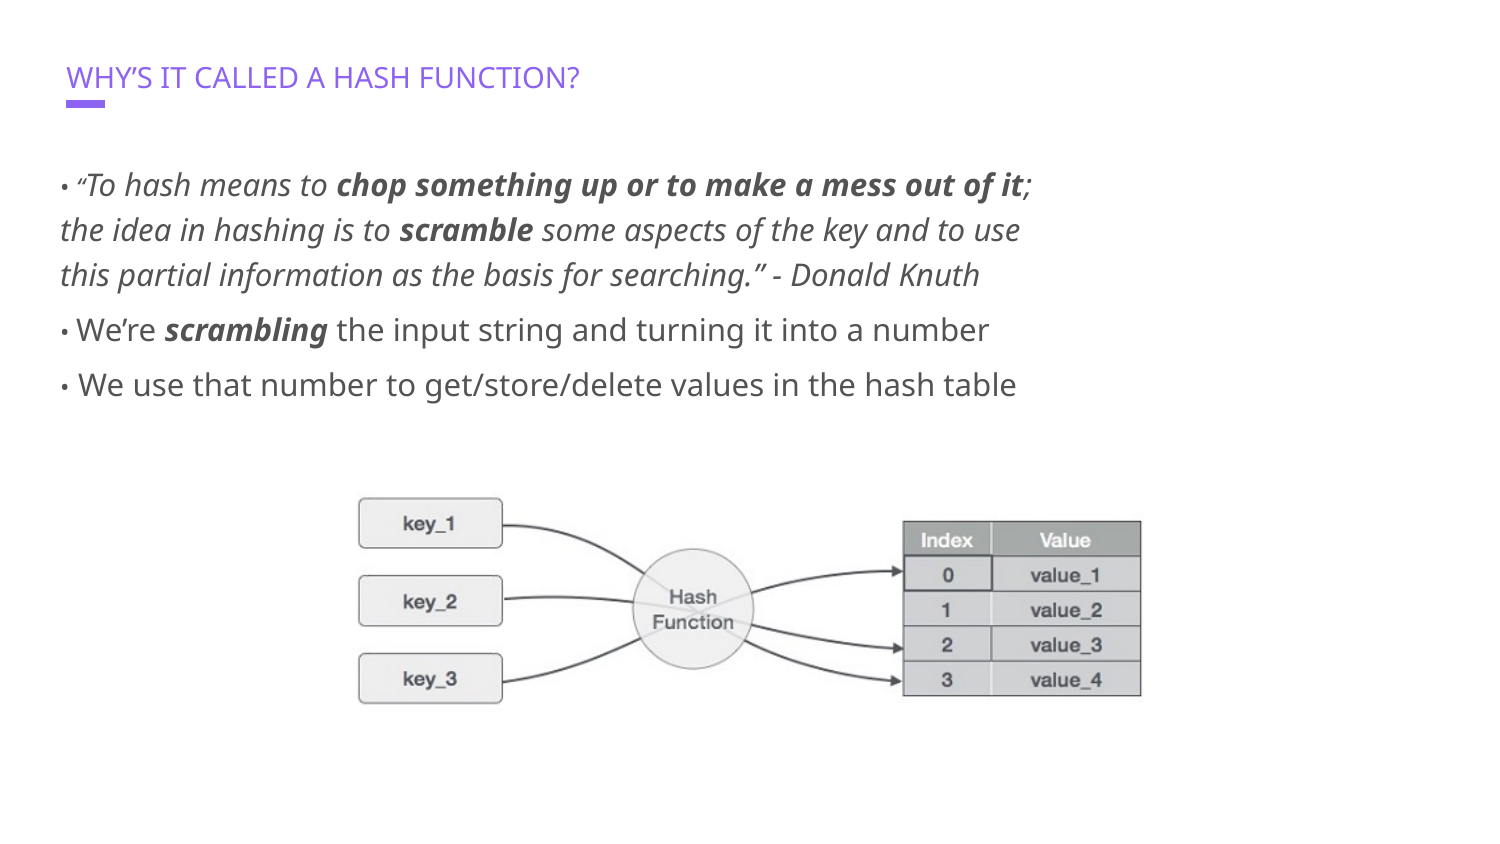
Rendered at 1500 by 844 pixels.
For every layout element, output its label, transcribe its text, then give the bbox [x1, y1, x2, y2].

title WHY’S IT CALLED A HASH FUNCTION? [66, 58, 1434, 94]
text_box • “To hash means to chop something up or to make a mess out of it; the idea in hashing is to scramble some aspects of the key and to use this partial information as the basis for searching.” - Donald Knuth • We’re scrambling the input string and turning it into a number • We use that number to get/store/delete values in the hash table [54, 151, 1059, 802]
picture [356, 492, 1144, 711]
